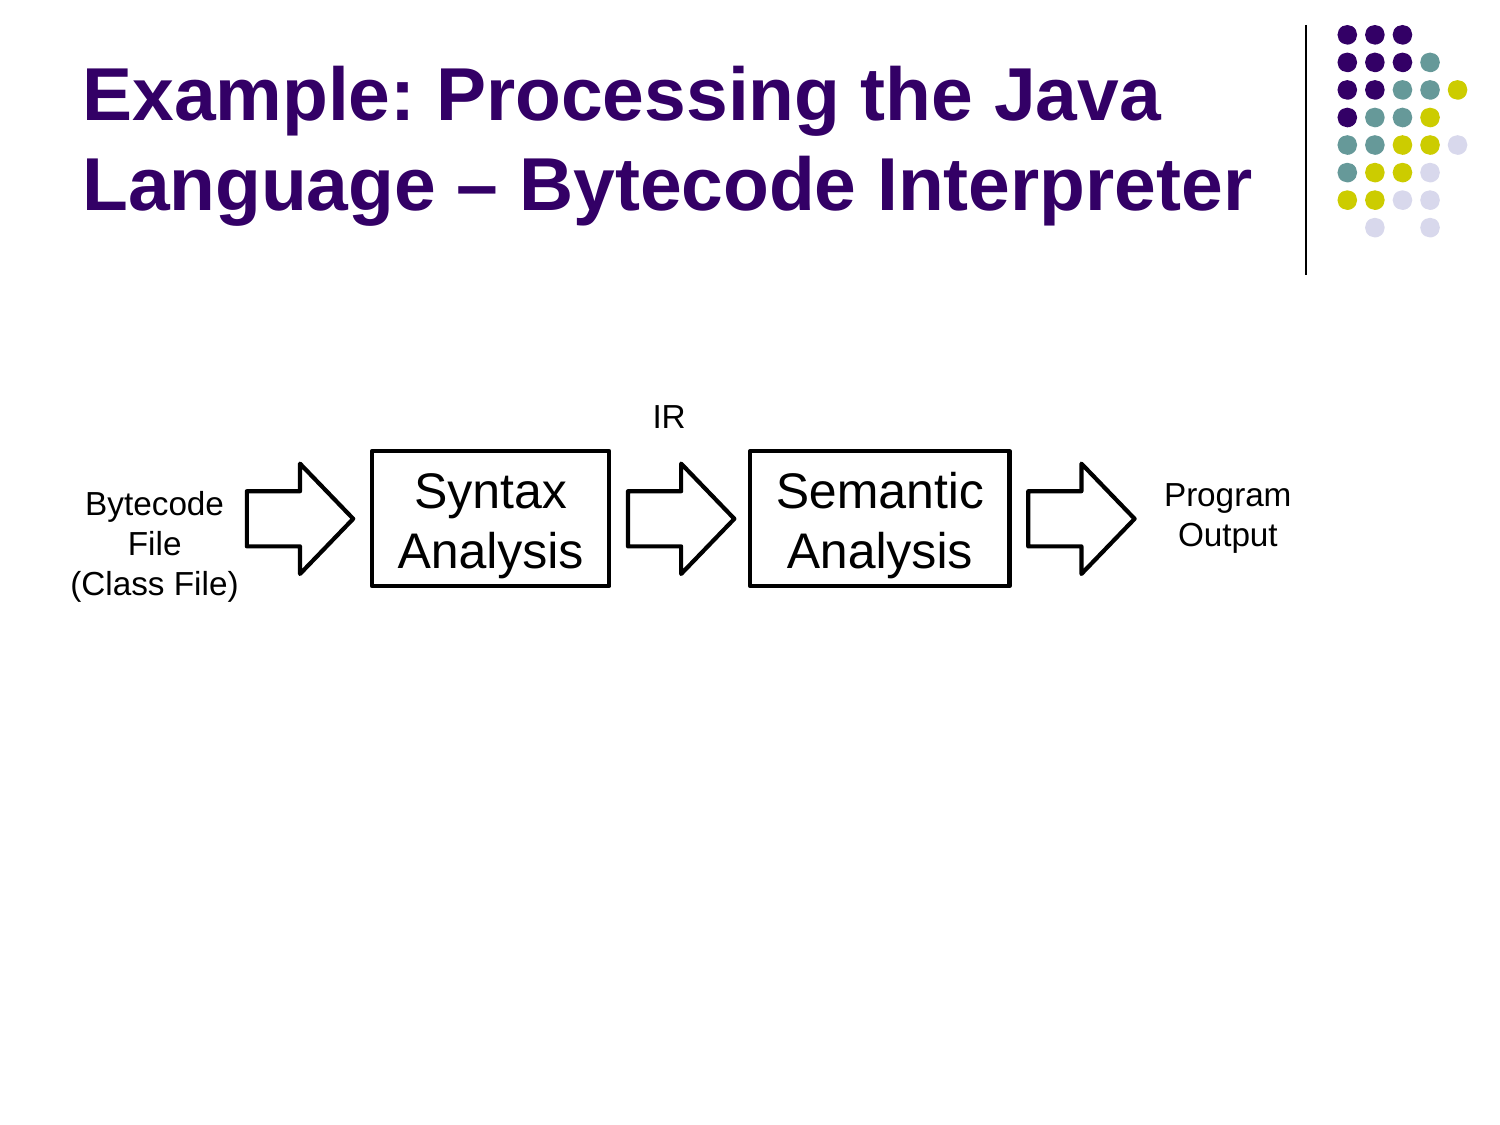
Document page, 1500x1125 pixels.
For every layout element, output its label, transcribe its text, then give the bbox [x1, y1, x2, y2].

text_box [1028, 463, 1135, 574]
text_box Semantic Analysis [750, 451, 1010, 587]
text_box Program Output [1155, 465, 1301, 561]
text_box Syntax Analysis [371, 451, 610, 587]
text_box [627, 463, 735, 574]
text_box IR [644, 387, 696, 443]
text_box Bytecode File (Class File) [61, 474, 248, 610]
text_box [248, 463, 354, 574]
title Example: Processing the Java Language – Bytecode Interpreter [75, 20, 1313, 233]
